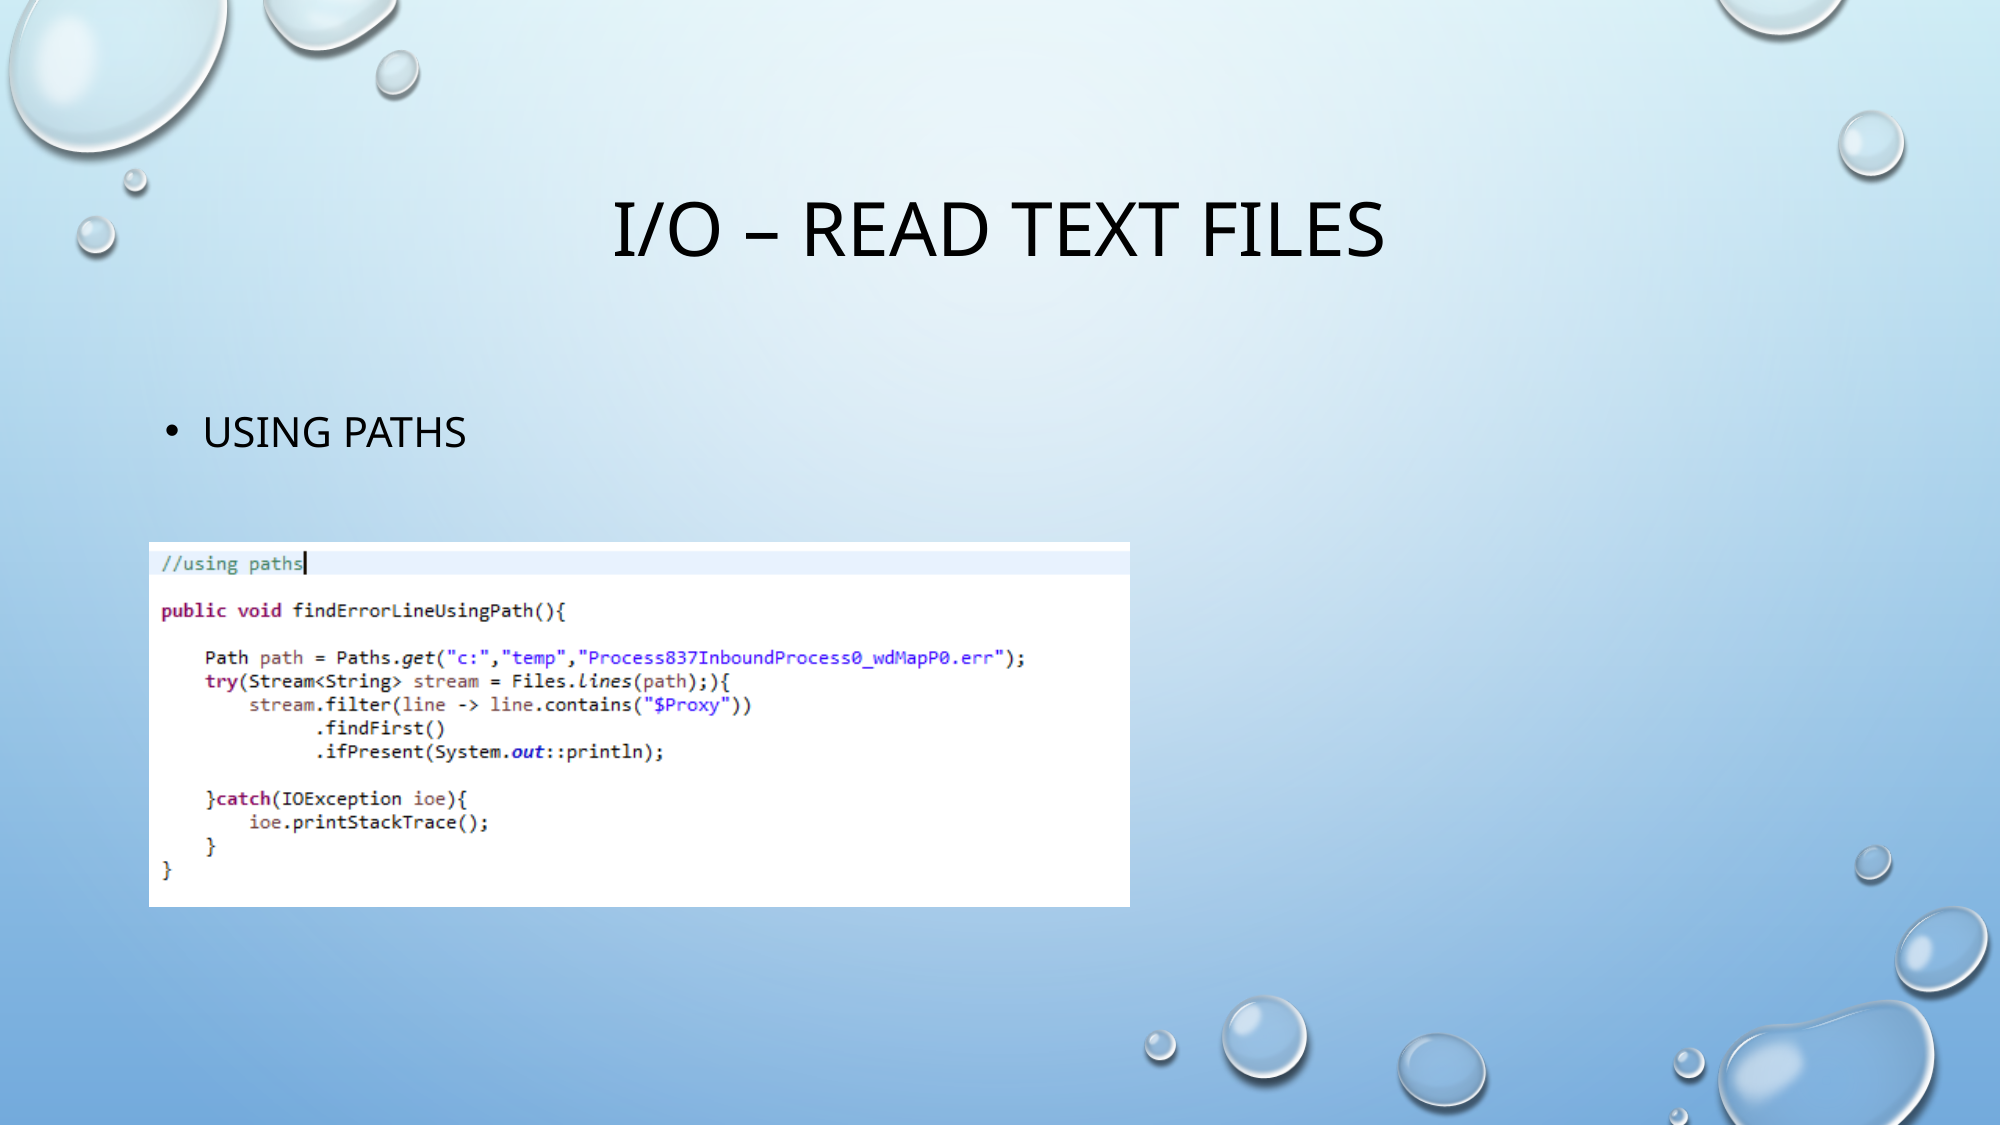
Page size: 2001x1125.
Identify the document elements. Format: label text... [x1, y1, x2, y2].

picture [0, 0, 2000, 1125]
list Using Paths [149, 388, 1850, 950]
title I/O – read text files [149, 101, 1851, 364]
